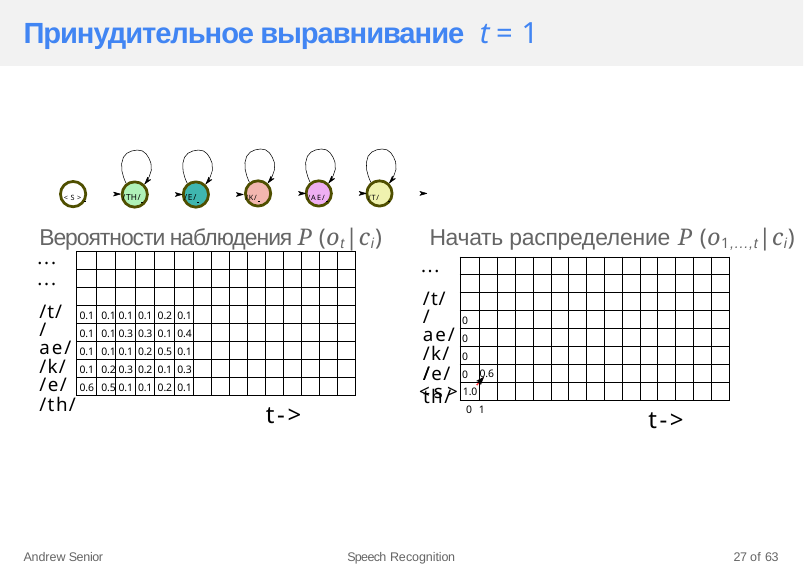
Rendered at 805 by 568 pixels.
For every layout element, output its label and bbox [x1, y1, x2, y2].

text_box [35, 218, 805, 416]
table_header [461, 258, 479, 274]
table_cell [136, 378, 154, 395]
table_cell [587, 311, 604, 328]
table_header [587, 258, 604, 274]
table_cell [694, 365, 711, 382]
table_cell [658, 311, 675, 328]
table_cell [480, 383, 497, 400]
table_cell [461, 383, 479, 400]
table_cell [623, 365, 640, 382]
table_cell [175, 378, 193, 395]
table_cell [194, 288, 211, 305]
table_cell [712, 275, 729, 292]
table_header [658, 258, 675, 274]
table_cell [155, 378, 174, 395]
text_box [646, 402, 689, 433]
table_cell [338, 270, 355, 287]
table_cell [136, 288, 154, 305]
table_cell [194, 324, 211, 341]
table_cell [516, 275, 533, 292]
table_cell [712, 365, 729, 382]
table_header [194, 252, 211, 269]
table_header [623, 258, 640, 274]
table_cell [77, 306, 96, 323]
table_header [212, 252, 229, 269]
table_cell [136, 360, 154, 377]
table_cell [175, 324, 193, 341]
table_cell [534, 329, 551, 346]
table_cell [338, 306, 355, 323]
table_cell [284, 306, 301, 323]
table_cell [302, 360, 319, 377]
table_cell [516, 293, 533, 310]
table_cell [623, 293, 640, 310]
table_cell [658, 383, 675, 400]
table_cell [694, 293, 711, 310]
table_cell [320, 288, 337, 305]
table_cell [320, 306, 337, 323]
table_header [712, 258, 729, 274]
text_box [263, 397, 307, 429]
table_cell [136, 306, 154, 323]
table_cell [230, 324, 247, 341]
table_cell [97, 342, 115, 359]
table_cell [605, 293, 622, 310]
table_cell [266, 378, 283, 395]
table_cell [230, 288, 247, 305]
table_header [641, 258, 657, 274]
table_cell [516, 365, 533, 382]
table_cell [248, 324, 265, 341]
table_cell [712, 293, 729, 310]
table_cell [480, 311, 497, 328]
table_cell [694, 329, 711, 346]
table_cell [116, 306, 135, 323]
table_header [552, 258, 568, 274]
table_cell [461, 293, 479, 310]
table_cell [302, 288, 319, 305]
table_cell [266, 270, 283, 287]
table_header [320, 252, 337, 269]
table_cell [116, 360, 135, 377]
table_cell [212, 324, 229, 341]
table_cell [248, 378, 265, 395]
table_cell [116, 342, 135, 359]
table_header [480, 258, 497, 274]
table_cell [212, 270, 229, 287]
table_cell [658, 347, 675, 364]
table_cell [480, 275, 497, 292]
table_cell [534, 311, 551, 328]
table_cell [338, 360, 355, 377]
table_cell [302, 324, 319, 341]
table_cell [136, 270, 154, 287]
table_cell [623, 275, 640, 292]
table_cell [676, 383, 693, 400]
table_cell [284, 342, 301, 359]
slide_number [345, 549, 458, 568]
table_cell [676, 347, 693, 364]
table_cell [658, 365, 675, 382]
table_cell [97, 378, 115, 395]
table_cell [155, 342, 174, 359]
table_cell [155, 270, 174, 287]
table_cell [694, 347, 711, 364]
table_cell [534, 383, 551, 400]
table_cell [641, 311, 657, 328]
title [21, 11, 615, 110]
footer [21, 549, 107, 568]
table_cell [623, 311, 640, 328]
table_cell [194, 360, 211, 377]
table_cell [676, 329, 693, 346]
table_cell [498, 311, 515, 328]
table_header [498, 258, 515, 274]
table_cell [116, 378, 135, 395]
table_cell [569, 311, 586, 328]
table_cell [194, 378, 211, 395]
table_cell [623, 329, 640, 346]
table_cell [175, 360, 193, 377]
table_cell [116, 324, 135, 341]
table_cell [461, 275, 479, 292]
table_cell [284, 270, 301, 287]
table_cell [569, 275, 586, 292]
table_cell [694, 275, 711, 292]
table_cell [116, 270, 135, 287]
table_cell [266, 306, 283, 323]
table_cell [230, 270, 247, 287]
table_cell [194, 342, 211, 359]
table_header [338, 252, 355, 269]
table_cell [676, 311, 693, 328]
table_cell [266, 288, 283, 305]
table_cell [658, 275, 675, 292]
table_cell [266, 342, 283, 359]
table_cell [641, 365, 657, 382]
table_cell [338, 378, 355, 395]
table_cell [552, 365, 568, 382]
table_cell [605, 275, 622, 292]
table_header [534, 258, 551, 274]
table_cell [77, 360, 96, 377]
table_cell [97, 270, 115, 287]
table_cell [212, 342, 229, 359]
table_cell [212, 288, 229, 305]
table_header [605, 258, 622, 274]
table_cell [175, 270, 193, 287]
table_header [155, 252, 174, 269]
table_cell [155, 306, 174, 323]
table_cell [230, 342, 247, 359]
table_cell [230, 378, 247, 395]
table_cell [658, 329, 675, 346]
table_cell [498, 383, 515, 400]
table_cell [587, 293, 604, 310]
table_cell [552, 383, 568, 400]
table_cell [623, 383, 640, 400]
table_cell [338, 324, 355, 341]
table_cell [77, 324, 96, 341]
table_cell [266, 360, 283, 377]
table_header [694, 258, 711, 274]
table_header [266, 252, 283, 269]
table_cell [136, 342, 154, 359]
table_cell [338, 288, 355, 305]
table_cell [97, 324, 115, 341]
table_cell [641, 275, 657, 292]
table_cell [641, 329, 657, 346]
table_cell [712, 311, 729, 328]
table_header [248, 252, 265, 269]
table_cell [534, 347, 551, 364]
table_cell [136, 324, 154, 341]
table_cell [605, 311, 622, 328]
table_cell [676, 275, 693, 292]
table_cell [587, 329, 604, 346]
table_cell [248, 360, 265, 377]
table_cell [676, 293, 693, 310]
table_cell [284, 324, 301, 341]
table_cell [641, 383, 657, 400]
table_cell [248, 270, 265, 287]
table_cell [461, 365, 479, 382]
table_cell [569, 383, 586, 400]
table_cell [516, 383, 533, 400]
table_cell [641, 293, 657, 310]
table_header [77, 252, 96, 269]
table_cell [534, 365, 551, 382]
table_cell [97, 288, 115, 305]
table_cell [230, 306, 247, 323]
table_cell [587, 365, 604, 382]
table_cell [480, 329, 497, 346]
table_cell [658, 293, 675, 310]
table_cell [676, 365, 693, 382]
table_header [116, 252, 135, 269]
table_cell [569, 365, 586, 382]
table_cell [552, 275, 568, 292]
table_cell [569, 347, 586, 364]
slide_number [729, 549, 782, 568]
table_header [302, 252, 319, 269]
table_cell [569, 329, 586, 346]
table_cell [302, 306, 319, 323]
table_cell [712, 329, 729, 346]
table_cell [77, 378, 96, 395]
table_cell [302, 342, 319, 359]
table_cell [338, 342, 355, 359]
table_cell [320, 378, 337, 395]
table_cell [534, 275, 551, 292]
table_cell [284, 378, 301, 395]
table_cell [194, 270, 211, 287]
table_cell [623, 347, 640, 364]
table_header [284, 252, 301, 269]
table_cell [605, 383, 622, 400]
table_cell [461, 347, 479, 364]
table_cell [712, 347, 729, 364]
table_cell [155, 288, 174, 305]
table_header [175, 252, 193, 269]
table_cell [212, 306, 229, 323]
table_cell [587, 383, 604, 400]
table_cell [320, 342, 337, 359]
table_cell [694, 383, 711, 400]
table_cell [461, 311, 479, 328]
table_cell [498, 275, 515, 292]
table_cell [248, 288, 265, 305]
table_cell [534, 293, 551, 310]
table_cell [320, 324, 337, 341]
table_cell [461, 329, 479, 346]
table_cell [175, 306, 193, 323]
table_cell [302, 270, 319, 287]
table_cell [712, 383, 729, 400]
table_cell [175, 342, 193, 359]
table_cell [587, 275, 604, 292]
table_cell [248, 342, 265, 359]
table_cell [516, 347, 533, 364]
table_header [676, 258, 693, 274]
table_cell [694, 311, 711, 328]
table_cell [605, 347, 622, 364]
table_cell [77, 270, 96, 287]
table_cell [552, 347, 568, 364]
table_header [516, 258, 533, 274]
table_cell [320, 270, 337, 287]
table_cell [97, 360, 115, 377]
table_cell [116, 288, 135, 305]
table_header [230, 252, 247, 269]
table_cell [498, 329, 515, 346]
table_cell [284, 288, 301, 305]
table_header [97, 252, 115, 269]
table_cell [77, 288, 96, 305]
table_cell [155, 360, 174, 377]
table_header [136, 252, 154, 269]
table_cell [97, 306, 115, 323]
table_cell [480, 365, 497, 382]
table_cell [302, 378, 319, 395]
table_cell [552, 329, 568, 346]
table_cell [230, 360, 247, 377]
table_cell [498, 347, 515, 364]
table_cell [194, 306, 211, 323]
table_cell [587, 347, 604, 364]
table_cell [516, 311, 533, 328]
table_cell [284, 360, 301, 377]
table_cell [155, 324, 174, 341]
table_cell [552, 293, 568, 310]
table_cell [498, 365, 515, 382]
table_cell [248, 306, 265, 323]
table_cell [320, 360, 337, 377]
table_cell [480, 347, 497, 364]
table_cell [516, 329, 533, 346]
table_header [569, 258, 586, 274]
table_cell [212, 378, 229, 395]
table_cell [605, 329, 622, 346]
table_cell [480, 293, 497, 310]
table_cell [175, 288, 193, 305]
table_cell [77, 342, 96, 359]
table_cell [212, 360, 229, 377]
table_cell [569, 293, 586, 310]
table_cell [498, 293, 515, 310]
table_cell [641, 347, 657, 364]
table_cell [266, 324, 283, 341]
table_cell [552, 311, 568, 328]
table_cell [605, 365, 622, 382]
text_box [60, 148, 429, 208]
